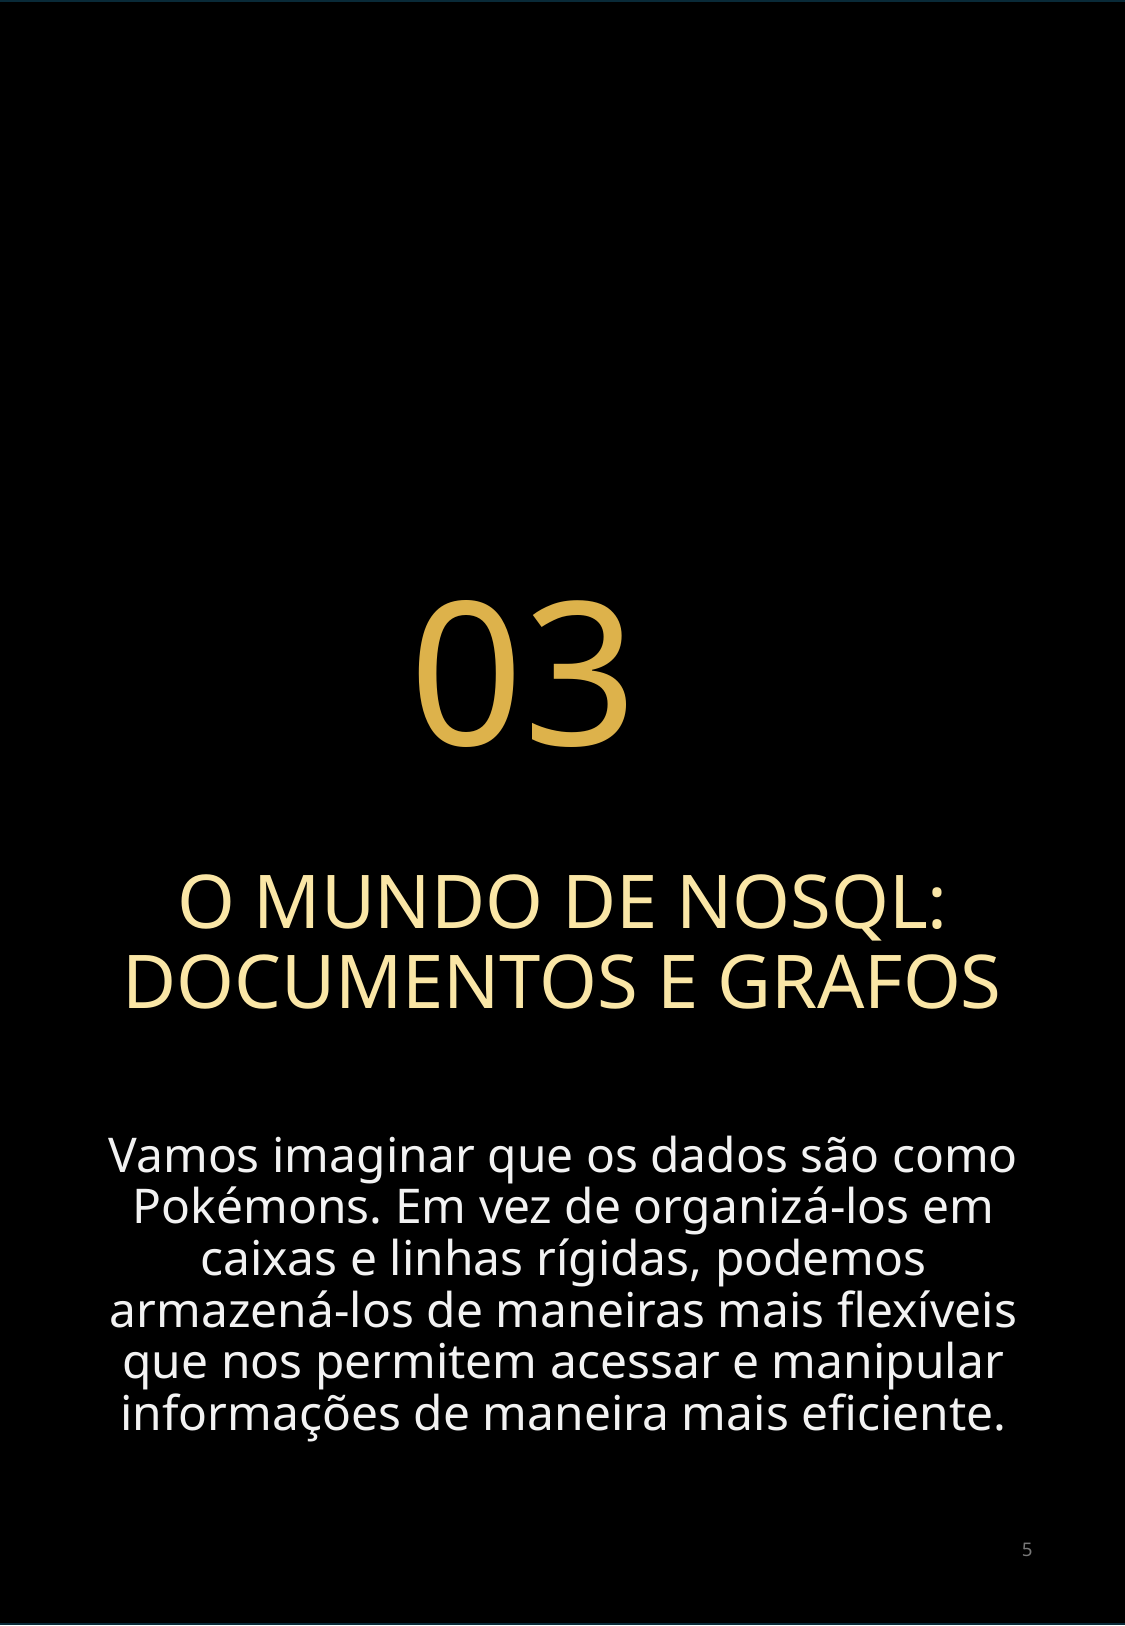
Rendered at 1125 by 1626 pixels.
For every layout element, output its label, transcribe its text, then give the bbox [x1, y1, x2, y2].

text_box [0, 0, 1125, 1625]
title O MUNDO DE NOSQL: DOCUMENTOS E GRAFOS [58, 828, 1067, 1061]
list Vamos imaginar que os dados são como Pokémons. Em vez de organizá-los em caixas e linhas rígidas, podemos armazená-los de maneiras mais flexíveis que nos permitem acessar e manipular informações de maneira mais eficiente. [91, 1123, 1037, 1238]
slide_number 5 [794, 1506, 1048, 1593]
text_box 03 [394, 564, 780, 797]
